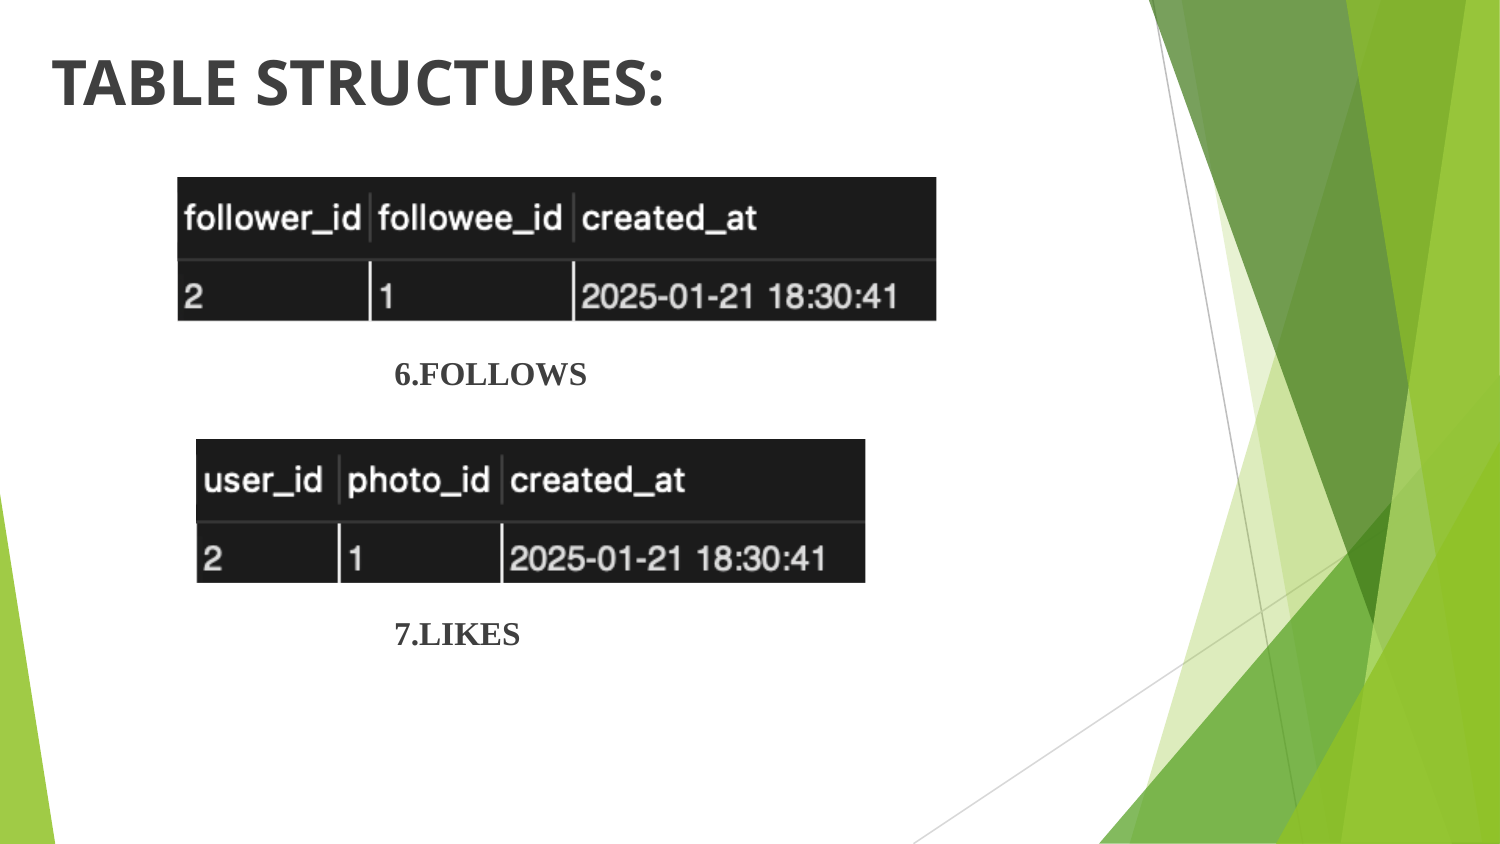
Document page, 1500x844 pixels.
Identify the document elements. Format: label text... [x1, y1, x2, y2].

picture [176, 177, 937, 322]
text_box 6.FOLLOWS [379, 337, 631, 408]
text_box TABLE STRUCTURES: [36, 27, 944, 148]
text_box 7.LIKES [379, 597, 538, 668]
picture [195, 438, 866, 584]
